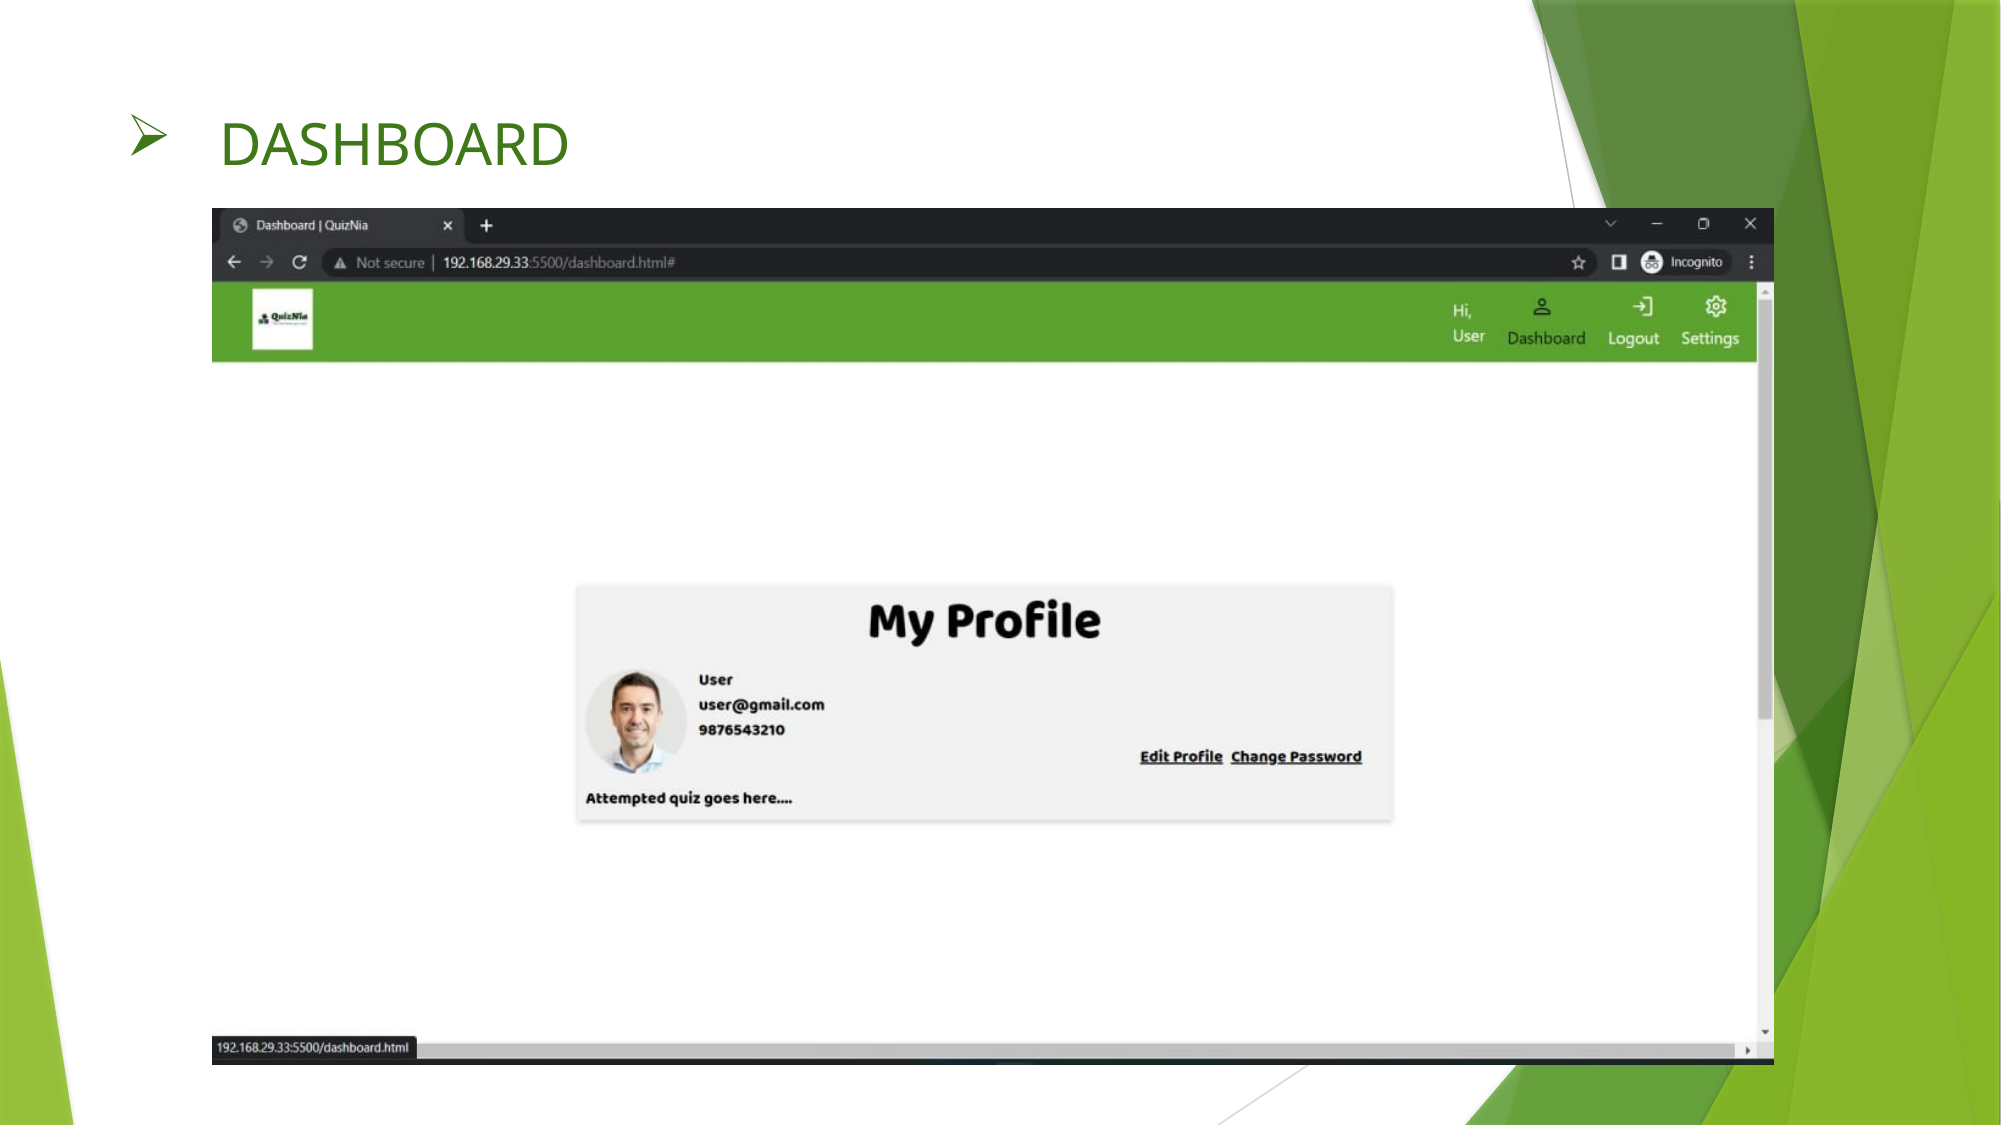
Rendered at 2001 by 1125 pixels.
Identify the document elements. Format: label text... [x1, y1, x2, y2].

title DASHBOARD [111, 99, 1522, 317]
picture [211, 207, 1775, 1066]
